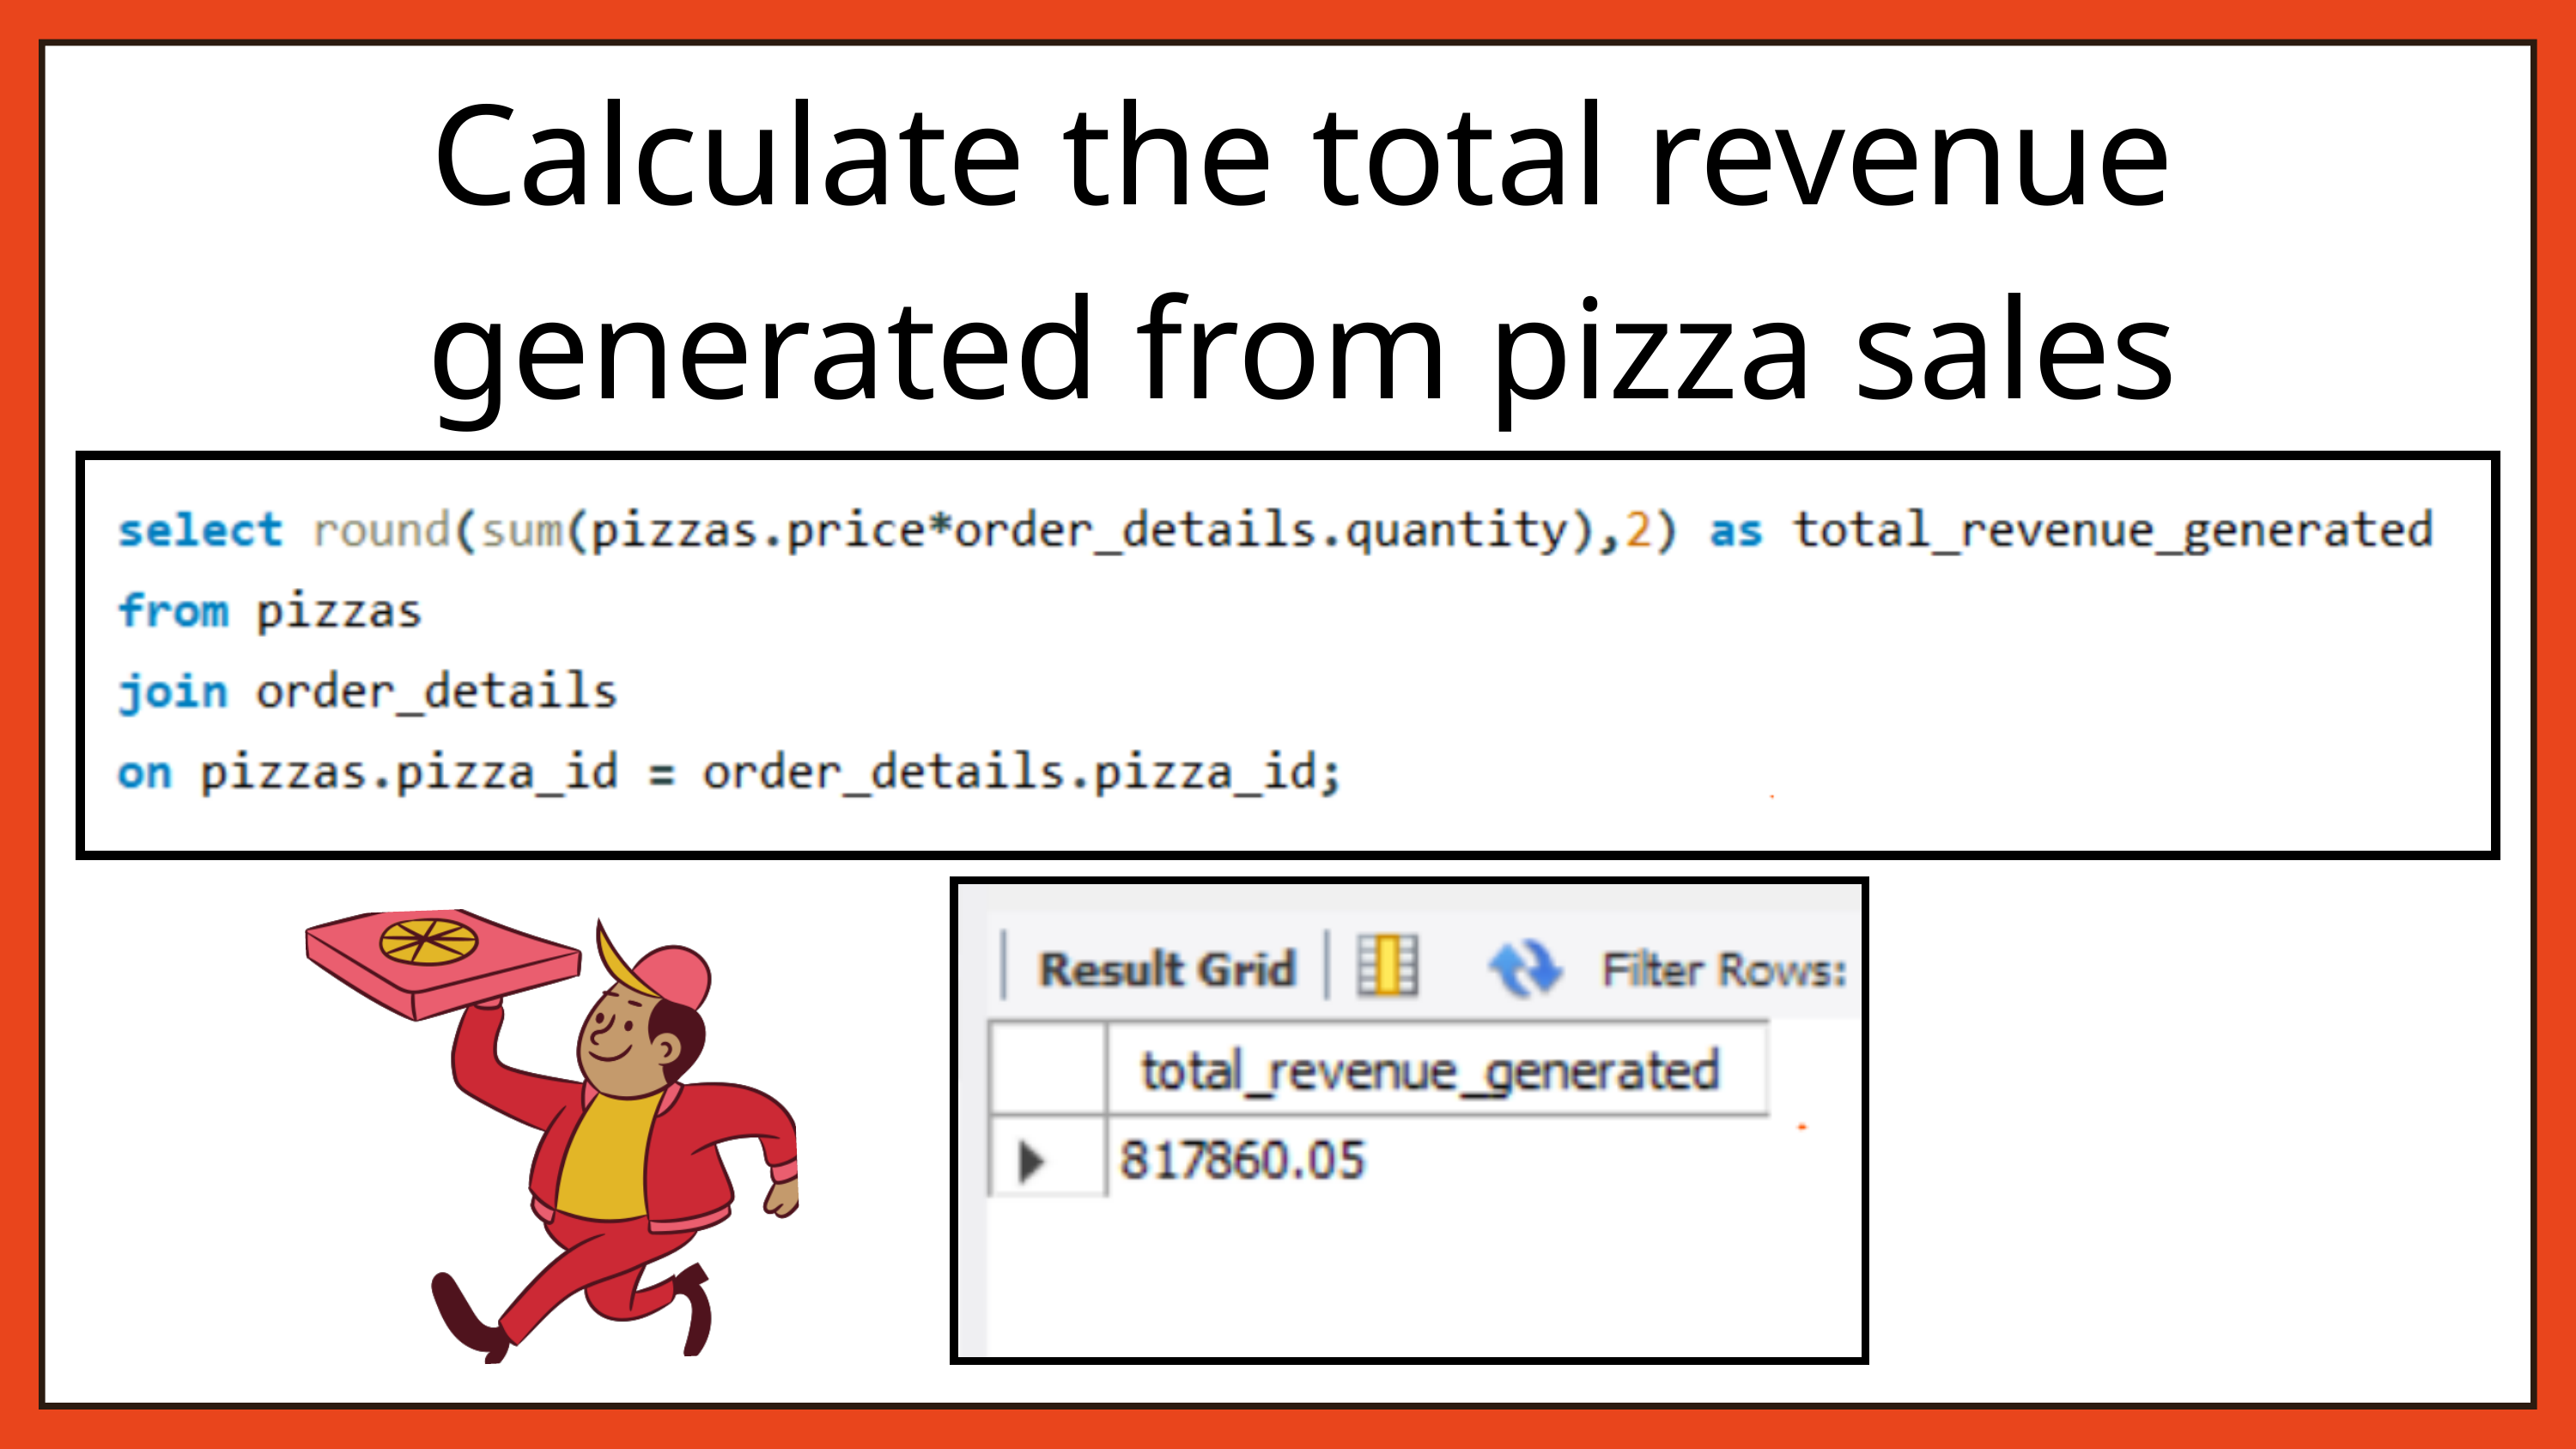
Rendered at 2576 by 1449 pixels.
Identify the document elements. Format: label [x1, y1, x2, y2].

text_box [38, 39, 2537, 1410]
